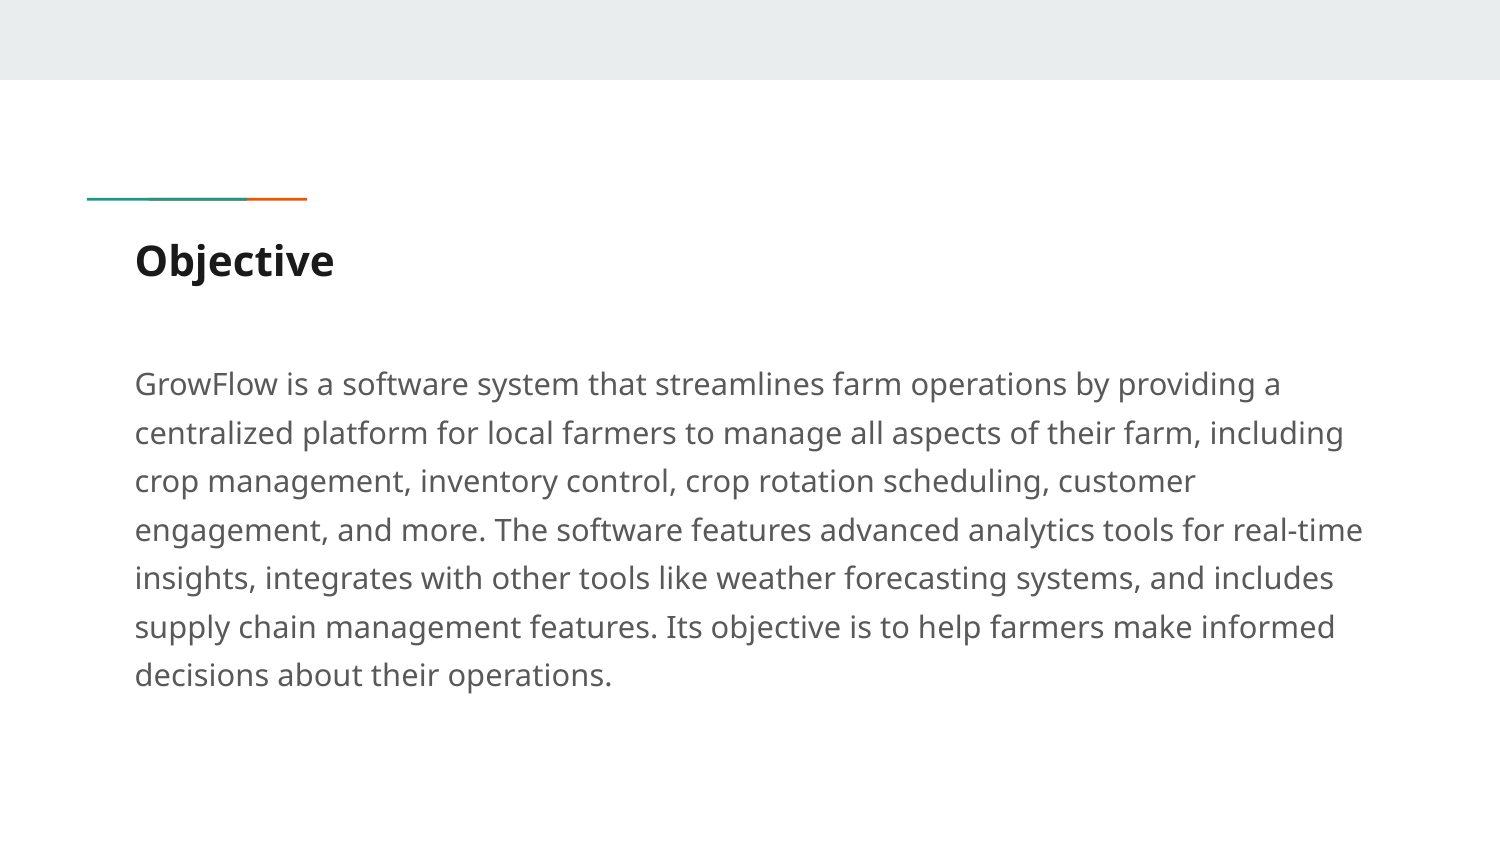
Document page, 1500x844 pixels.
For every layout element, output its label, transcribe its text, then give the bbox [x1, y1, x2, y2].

title Objective [119, 216, 1381, 305]
list GrowFlow is a software system that streamlines farm operations by providing a centralized platform for local farmers to manage all aspects of their farm, including crop management, inventory control, crop rotation scheduling, customer engagement, and more. The software features advanced analytics tools for real-time insights, integrates with other tools like weather forecasting systems, and includes supply chain management features. Its objective is to help farmers make informed decisions about their operations. [119, 341, 1381, 712]
